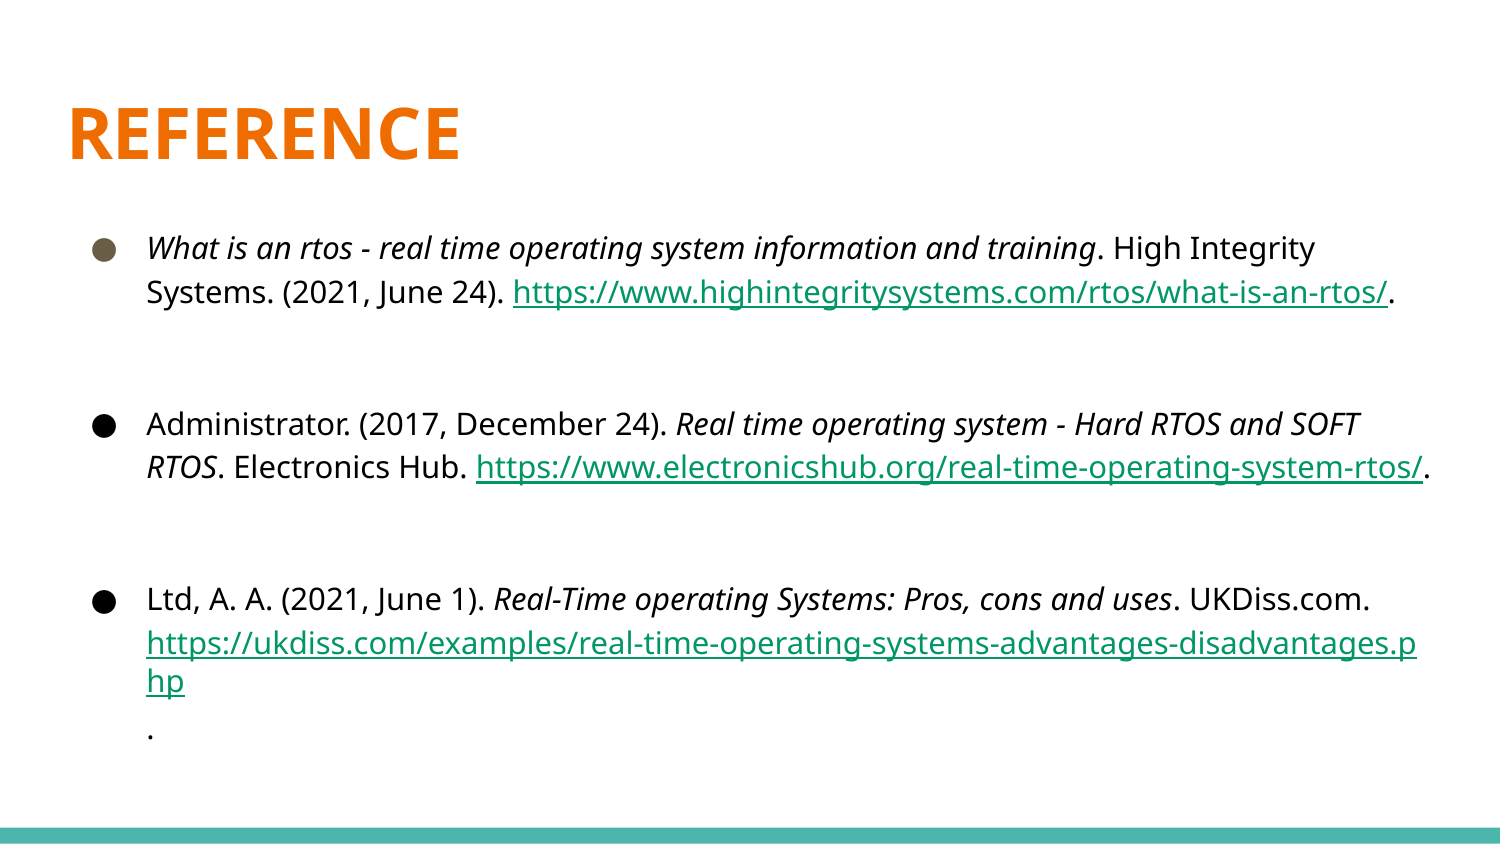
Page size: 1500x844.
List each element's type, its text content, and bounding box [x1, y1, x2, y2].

title REFERENCE [51, 72, 1449, 189]
list What is an rtos - real time operating system information and training. High Integrity Systems. (2021, June 24). https://www.highintegritysystems.com/rtos/what-is-an-rtos/. Administrator. (2017, December 24). Real time operating system - Hard RTOS and SOFT RTOS. Electronics Hub. https://www.electronicshub.org/real-time-operating-system-rtos/. Ltd, A. A. (2021, June 1). Real-Time operating Systems: Pros, cons and uses. UKDiss.com. https://ukdiss.com/examples/real-time-operating-systems-advantages-disadvantages.php. [51, 207, 1449, 750]
